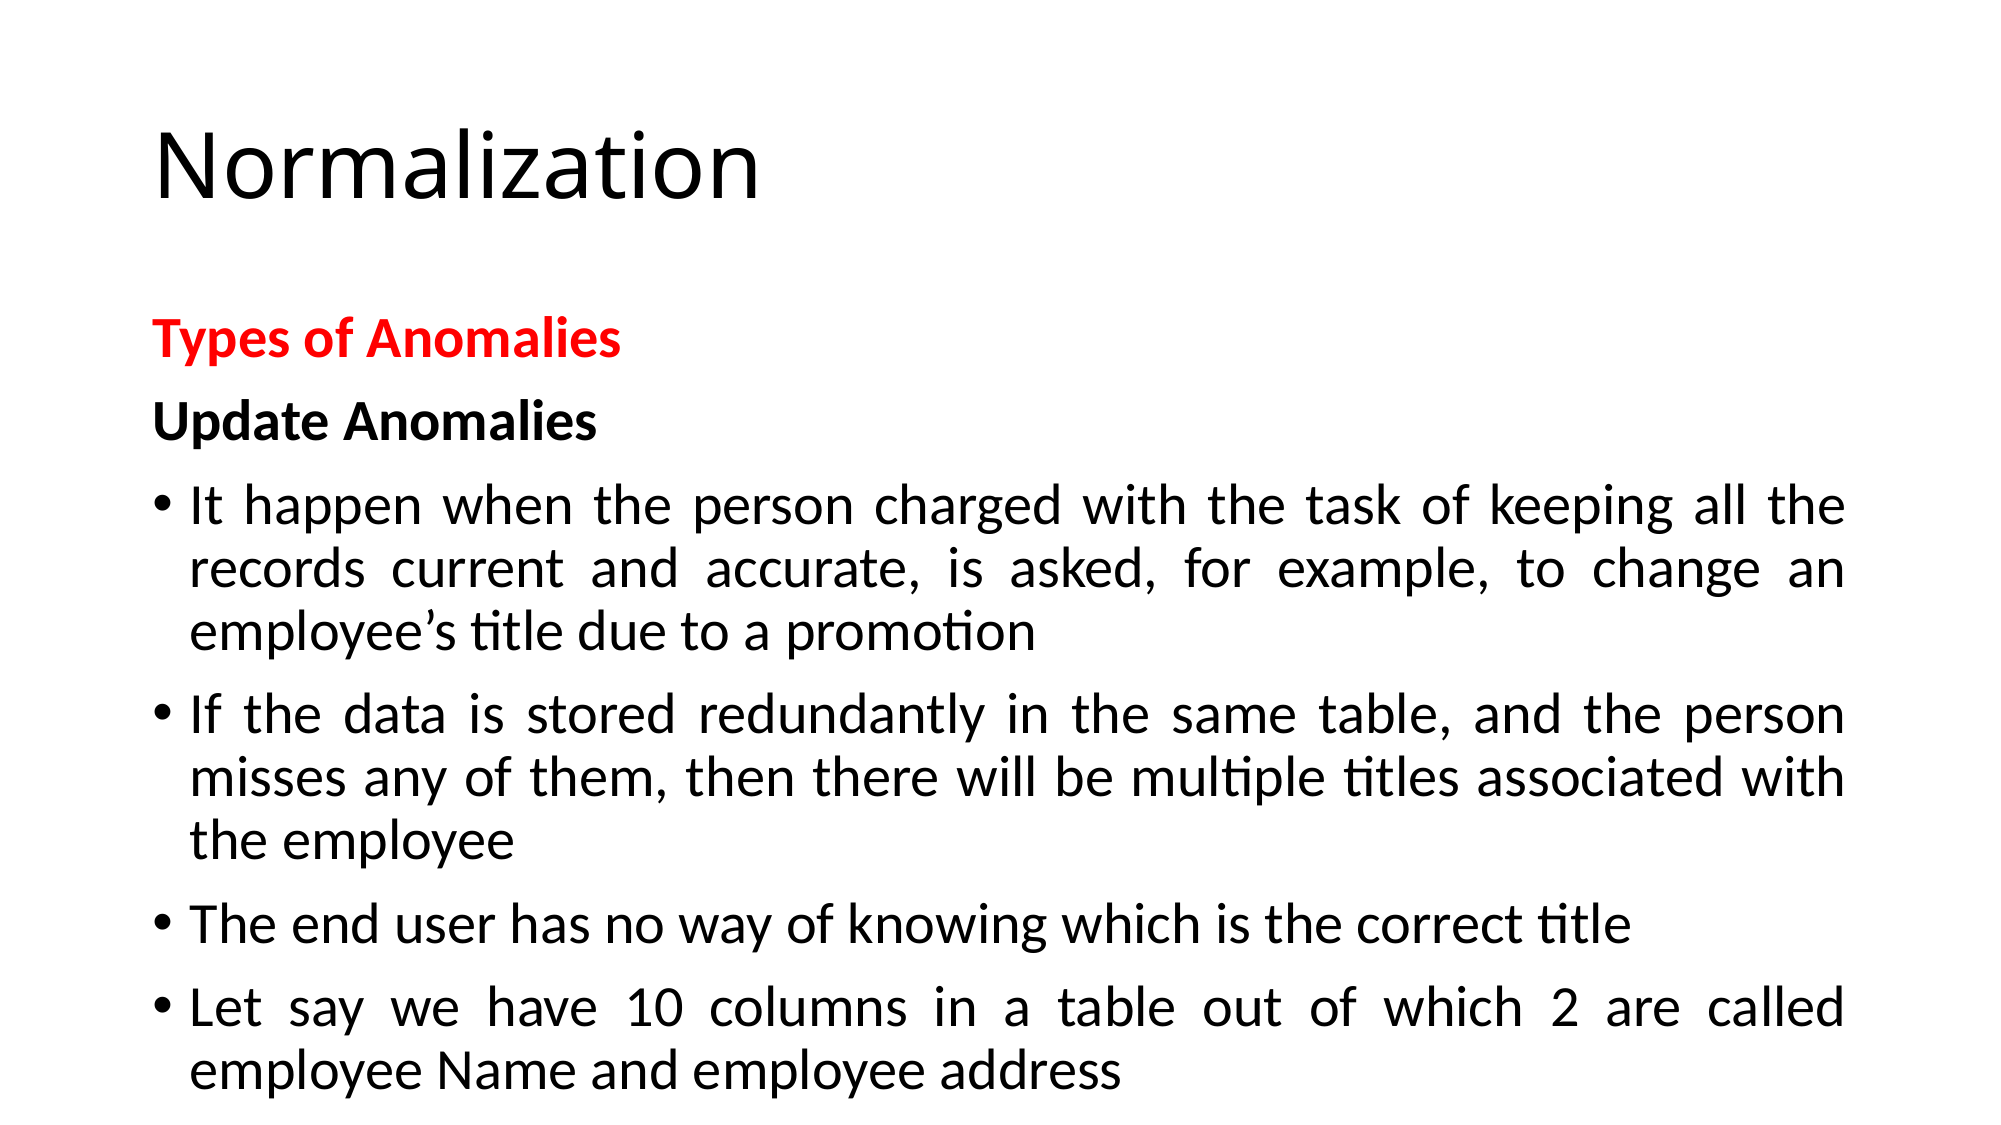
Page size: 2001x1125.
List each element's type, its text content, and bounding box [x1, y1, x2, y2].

list Types of Anomalies Update Anomalies It happen when the person charged with the task of keeping all the records current and accurate, is asked, for example, to change an employee’s title due to a promotion If the data is stored redundantly in the same table, and the person misses any of them, then there will be multiple titles associated with the employee The end user has no way of knowing which is the correct title Let say we have 10 columns in a table out of which 2 are called employee Name and employee address [137, 299, 1863, 1125]
title Normalization [137, 59, 1863, 278]
